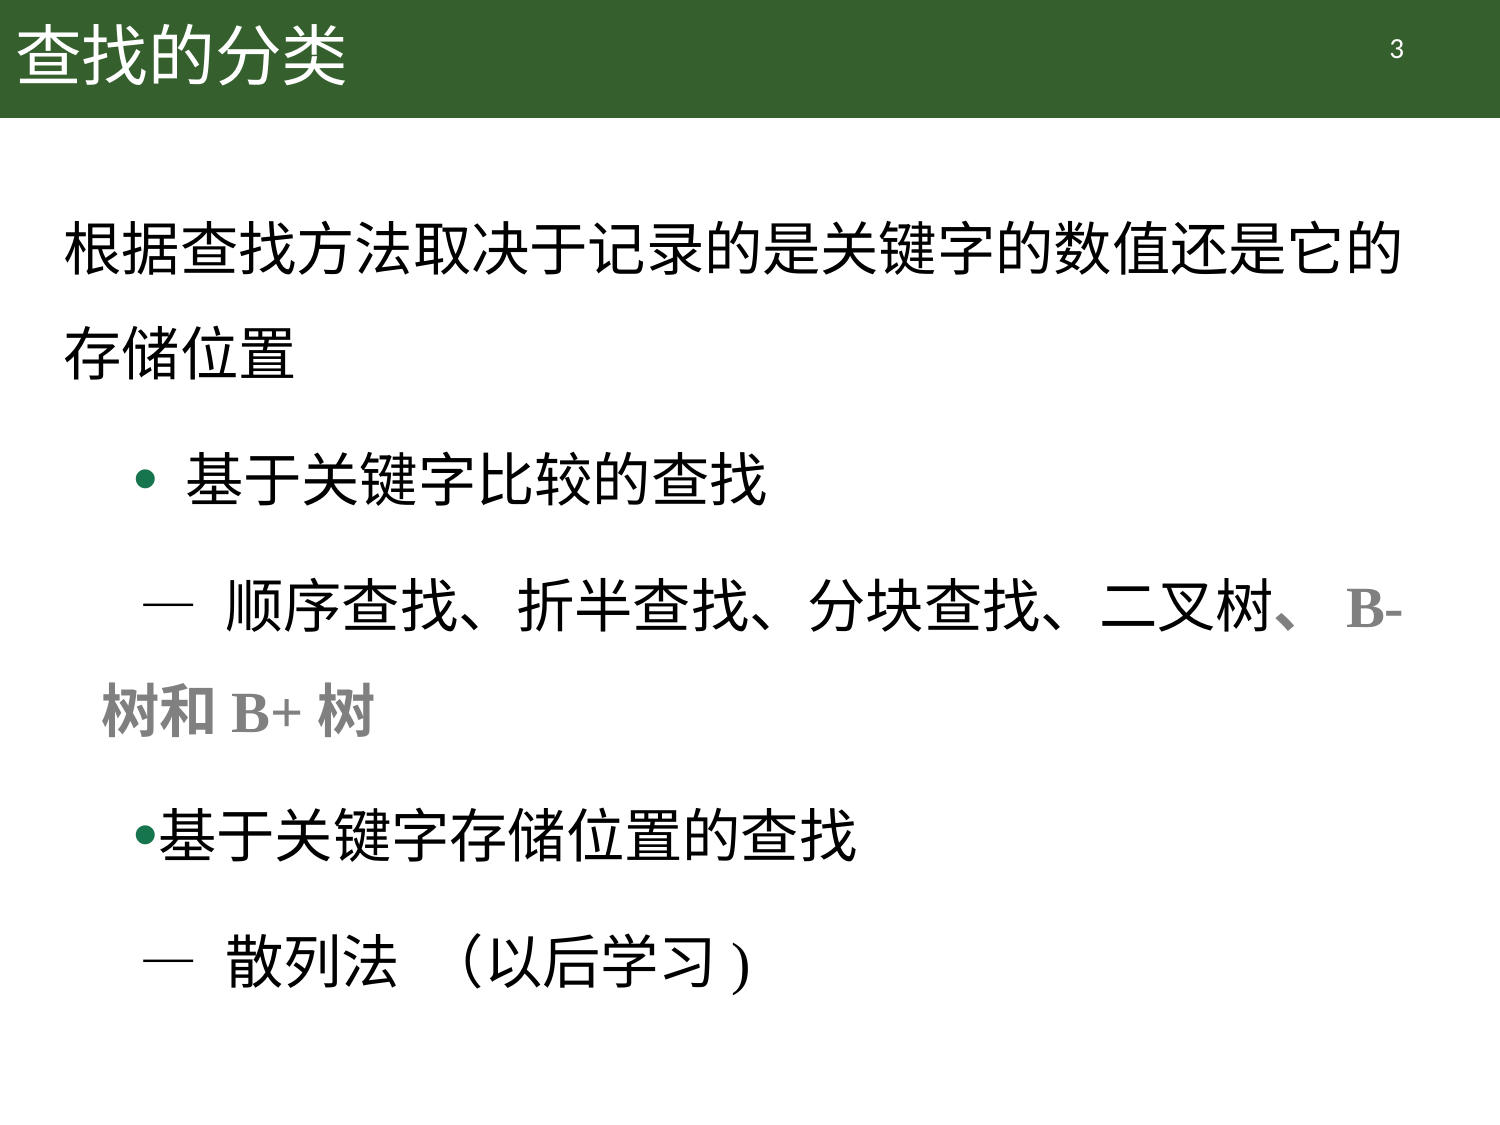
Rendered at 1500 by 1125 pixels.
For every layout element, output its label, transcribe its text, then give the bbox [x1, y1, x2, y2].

text_box 根据查找方法取决于记录的是关键字的数值还是它的存储位置 基于关键字比较的查找 — 顺序查找、折半查找、分块查找、二叉树、B-树和B+树 基于关键字存储位置的查找 — 散列法 （以后学习) [48, 169, 1452, 880]
title 查找的分类 [0, 0, 1294, 119]
slide_number 3 [1306, 21, 1487, 82]
